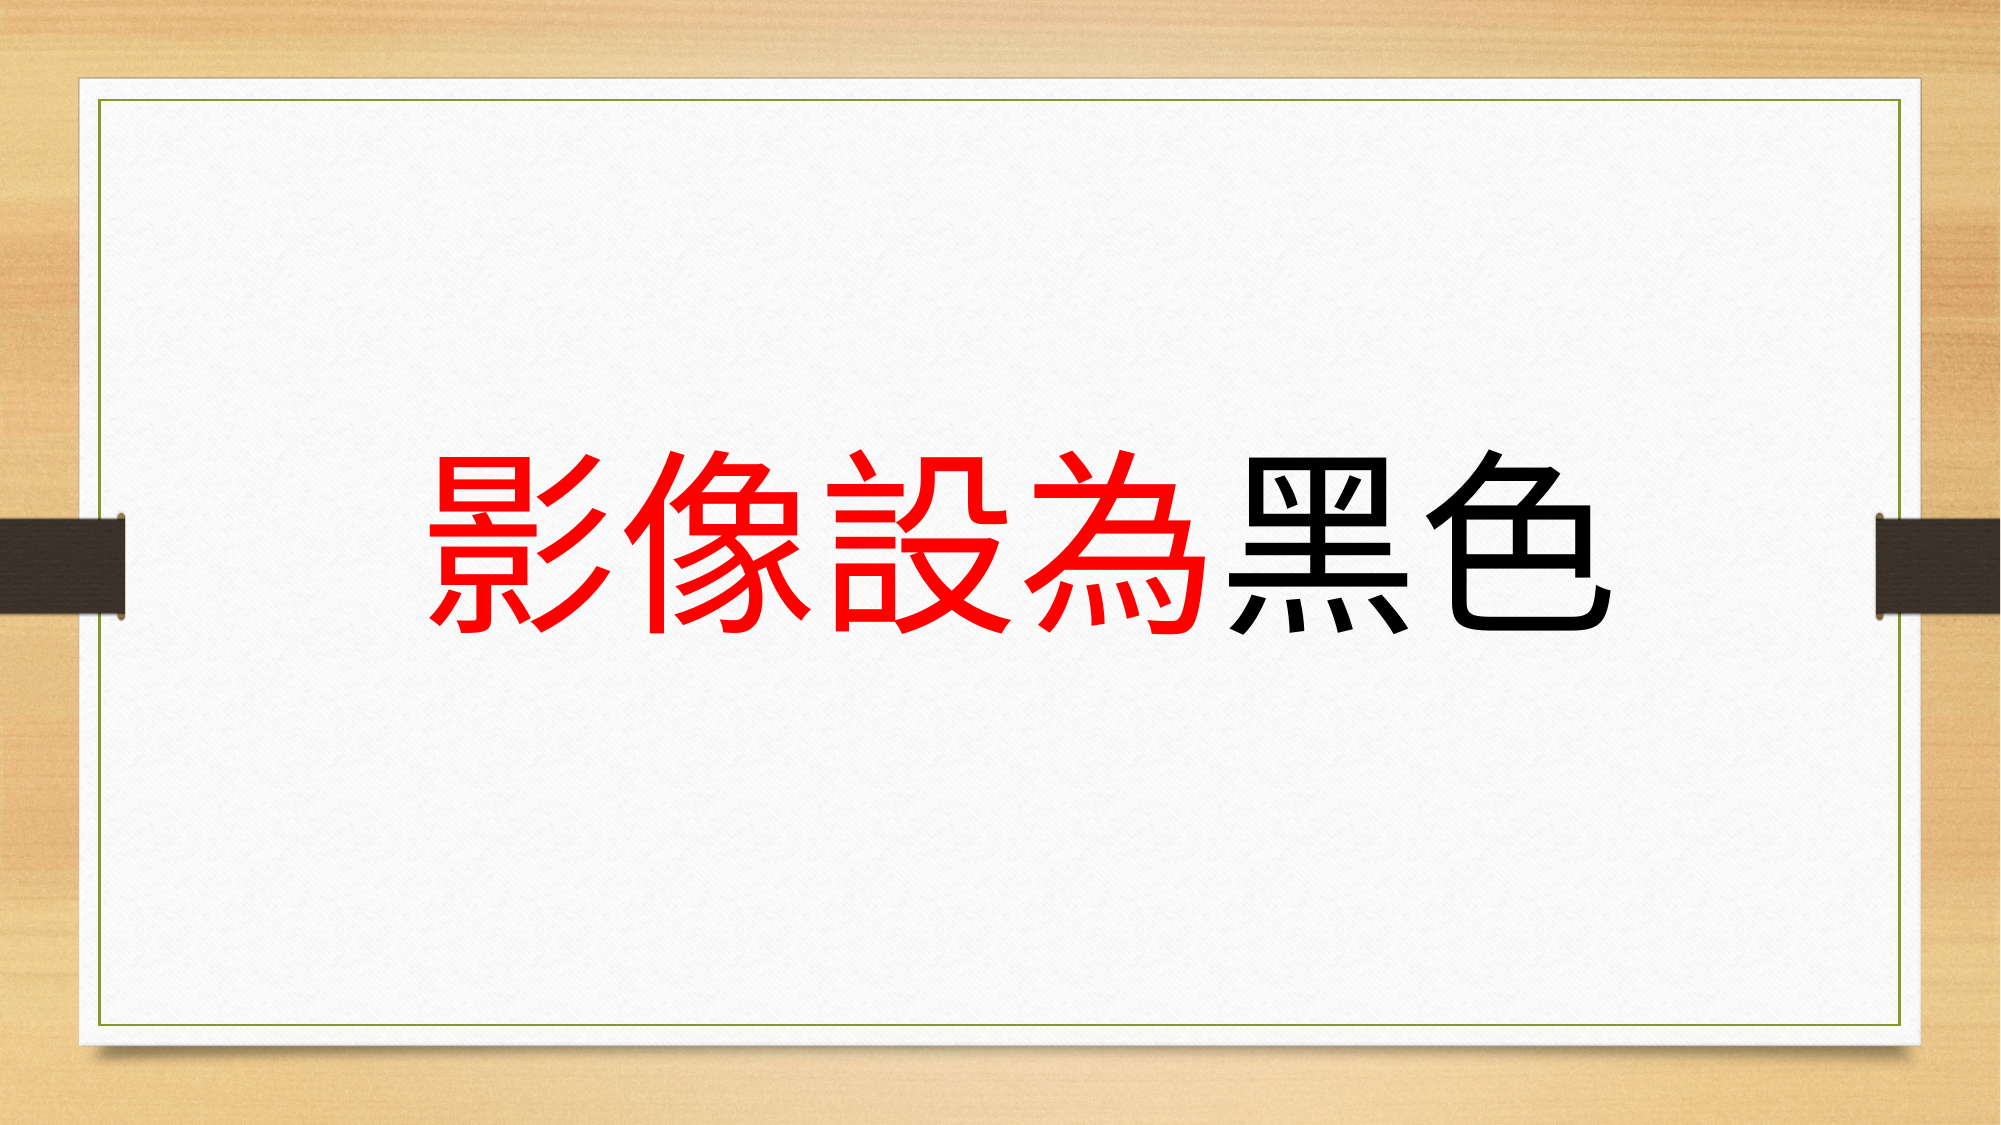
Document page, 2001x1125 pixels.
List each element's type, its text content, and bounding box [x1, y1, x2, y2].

title 影像設為黑色 [164, 121, 1874, 956]
picture [0, 0, 2001, 1125]
